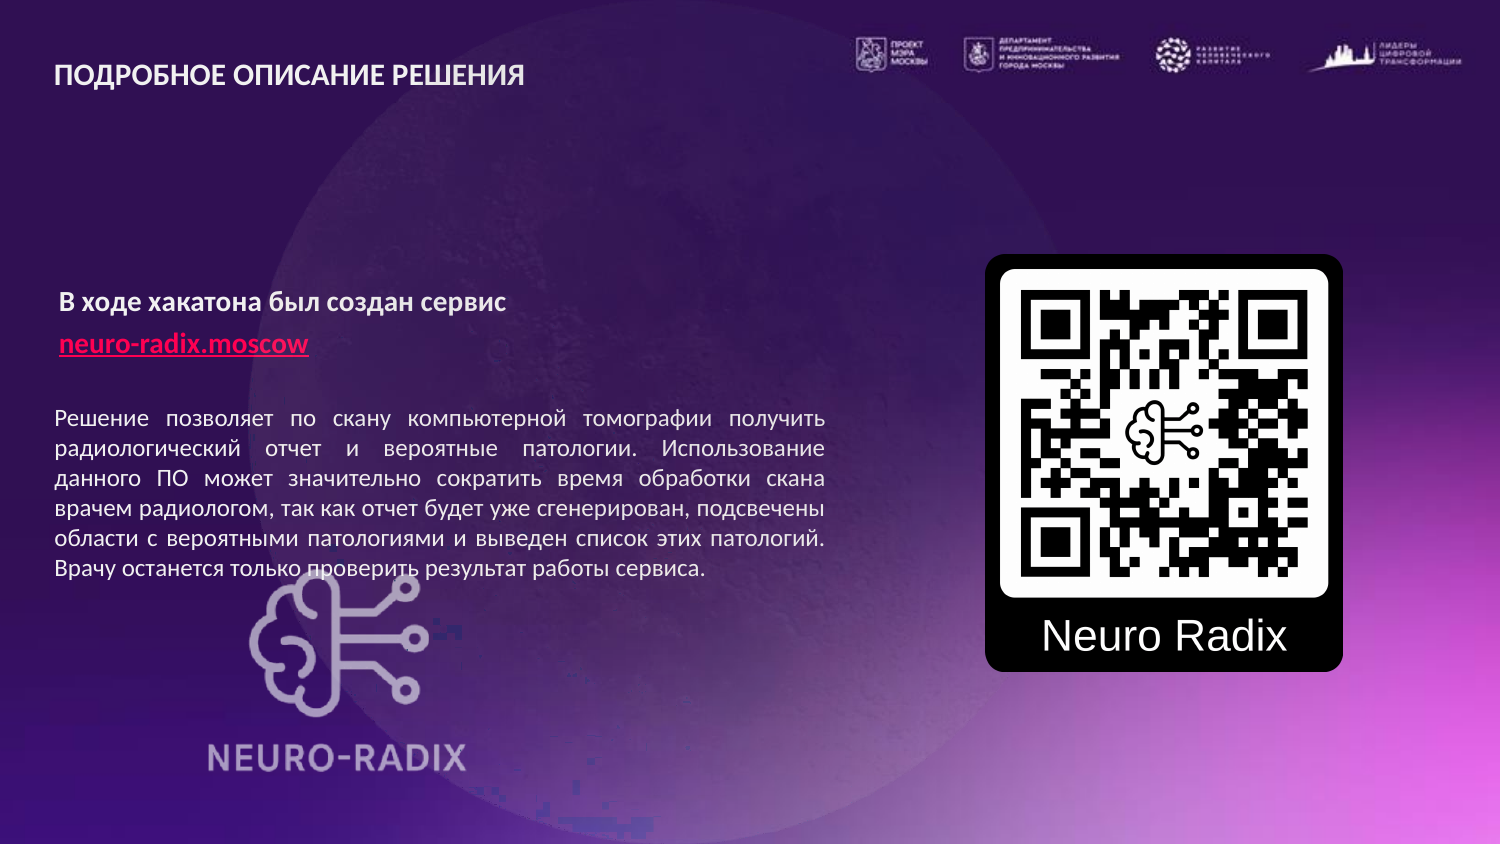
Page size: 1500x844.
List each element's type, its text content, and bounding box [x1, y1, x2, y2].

picture [0, 0, 1500, 844]
text_box В ходе хакатона был создан сервис neuro-radix.moscow Решение позволяет по скану компьютерной томографии получить радиологический отчет и вероятные патологии. Использование данного ПО может значительно сократить время обработки скана врачем радиологом, так как отчет будет уже сгенерирован, подсвечены области с вероятными патологиями и выведен список этих патологий. Врачу останется только проверить результат работы сервиса. [52, 273, 243, 582]
title ПОДРОБНОЕ ОПИСАНИЕ РЕШЕНИЯ [51, 52, 243, 196]
